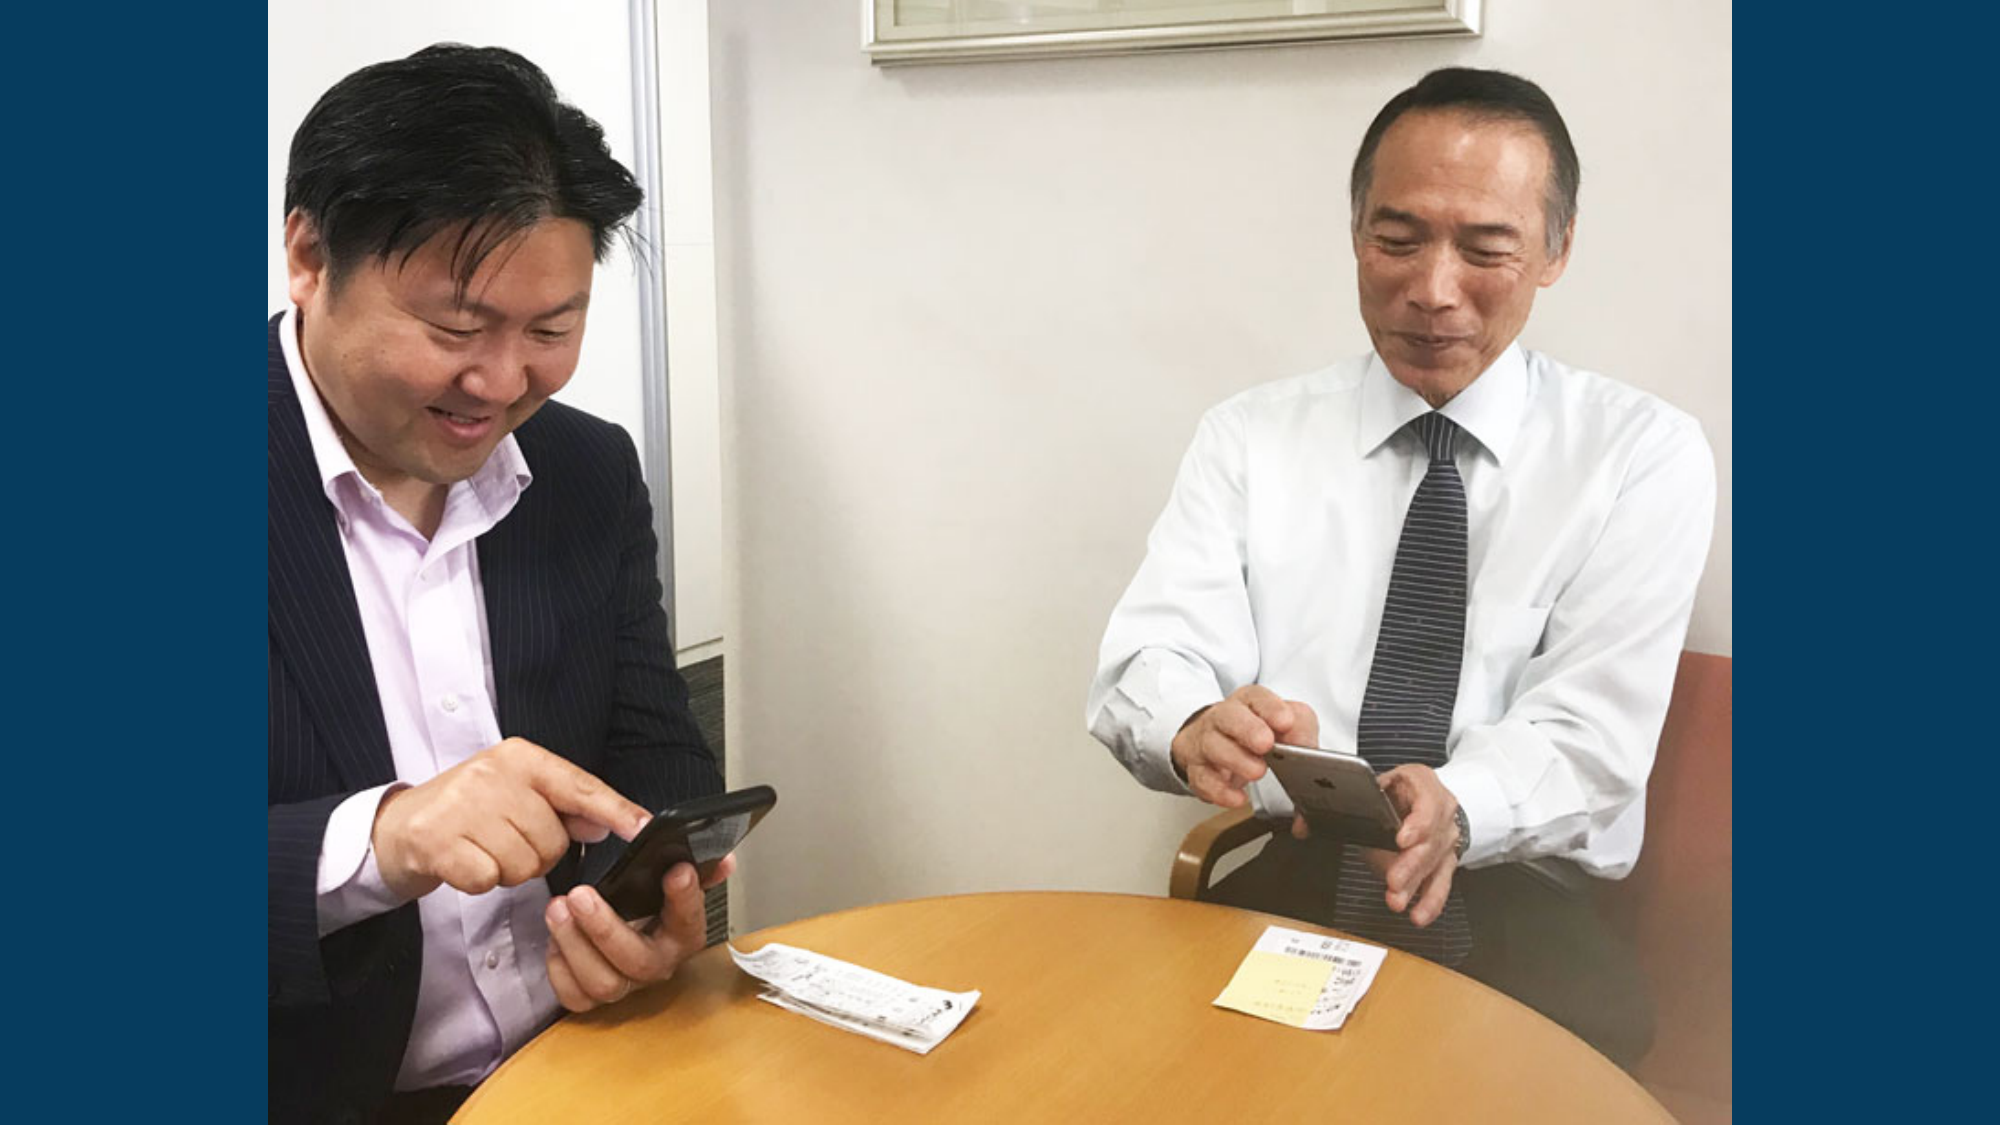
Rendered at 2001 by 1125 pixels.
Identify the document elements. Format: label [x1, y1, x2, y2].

picture [268, 0, 1732, 1125]
